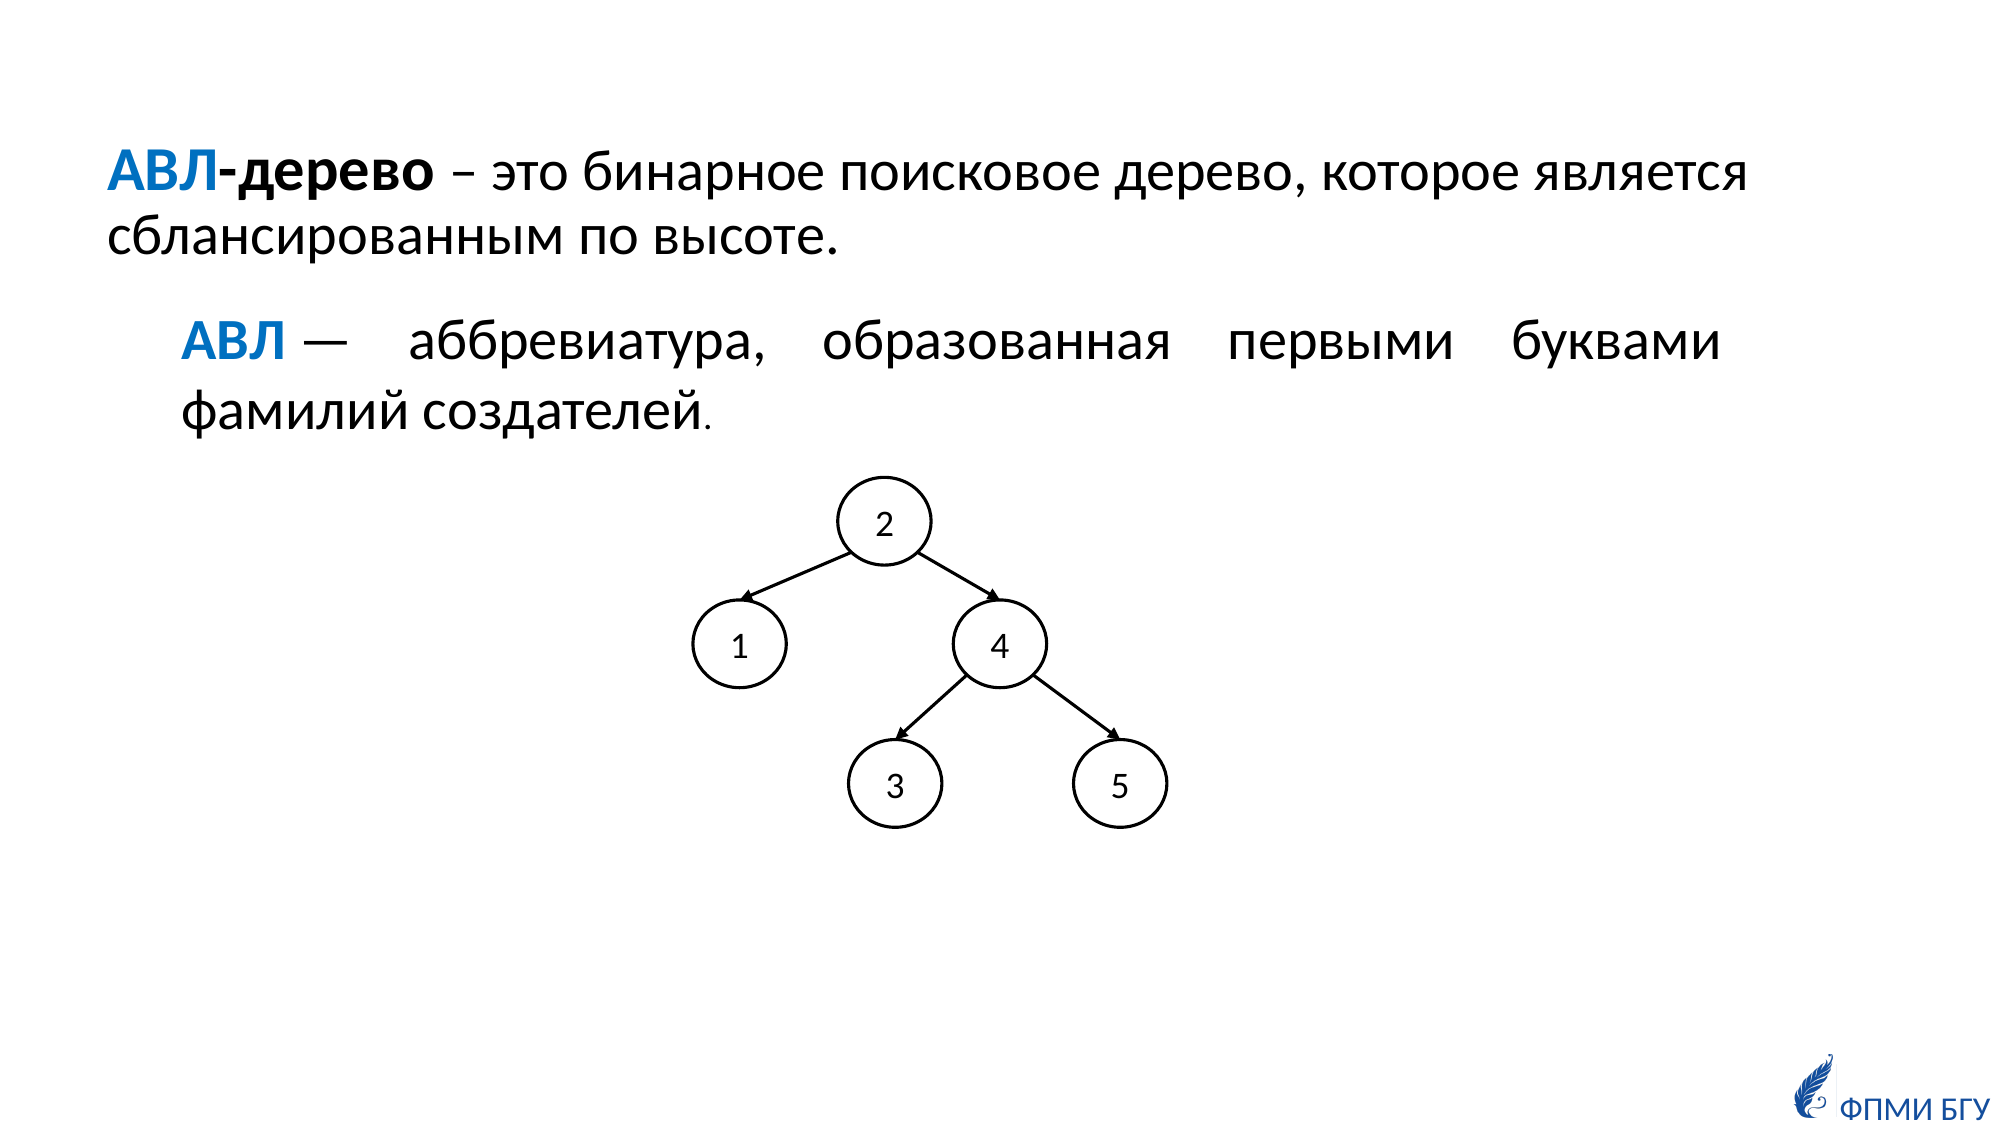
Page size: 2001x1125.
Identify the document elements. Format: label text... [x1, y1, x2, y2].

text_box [895, 674, 967, 740]
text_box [917, 552, 1000, 600]
text_box 5 [1072, 738, 1168, 829]
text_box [1032, 674, 1121, 740]
list АВЛ-дерево – это бинарное поисковое дерево, которое является сблансированным по высоте. [92, 129, 1815, 290]
text_box ФПМИ БГУ [1830, 1087, 2000, 1125]
text_box 2 [836, 476, 933, 567]
text_box АВЛ — аббревиатура, образованная первыми буквами фамилий создателей. [91, 293, 1738, 449]
text_box 3 [847, 738, 943, 829]
text_box 4 [952, 598, 1048, 689]
text_box 1 [691, 598, 788, 689]
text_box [739, 552, 852, 600]
picture [1793, 1053, 1837, 1118]
